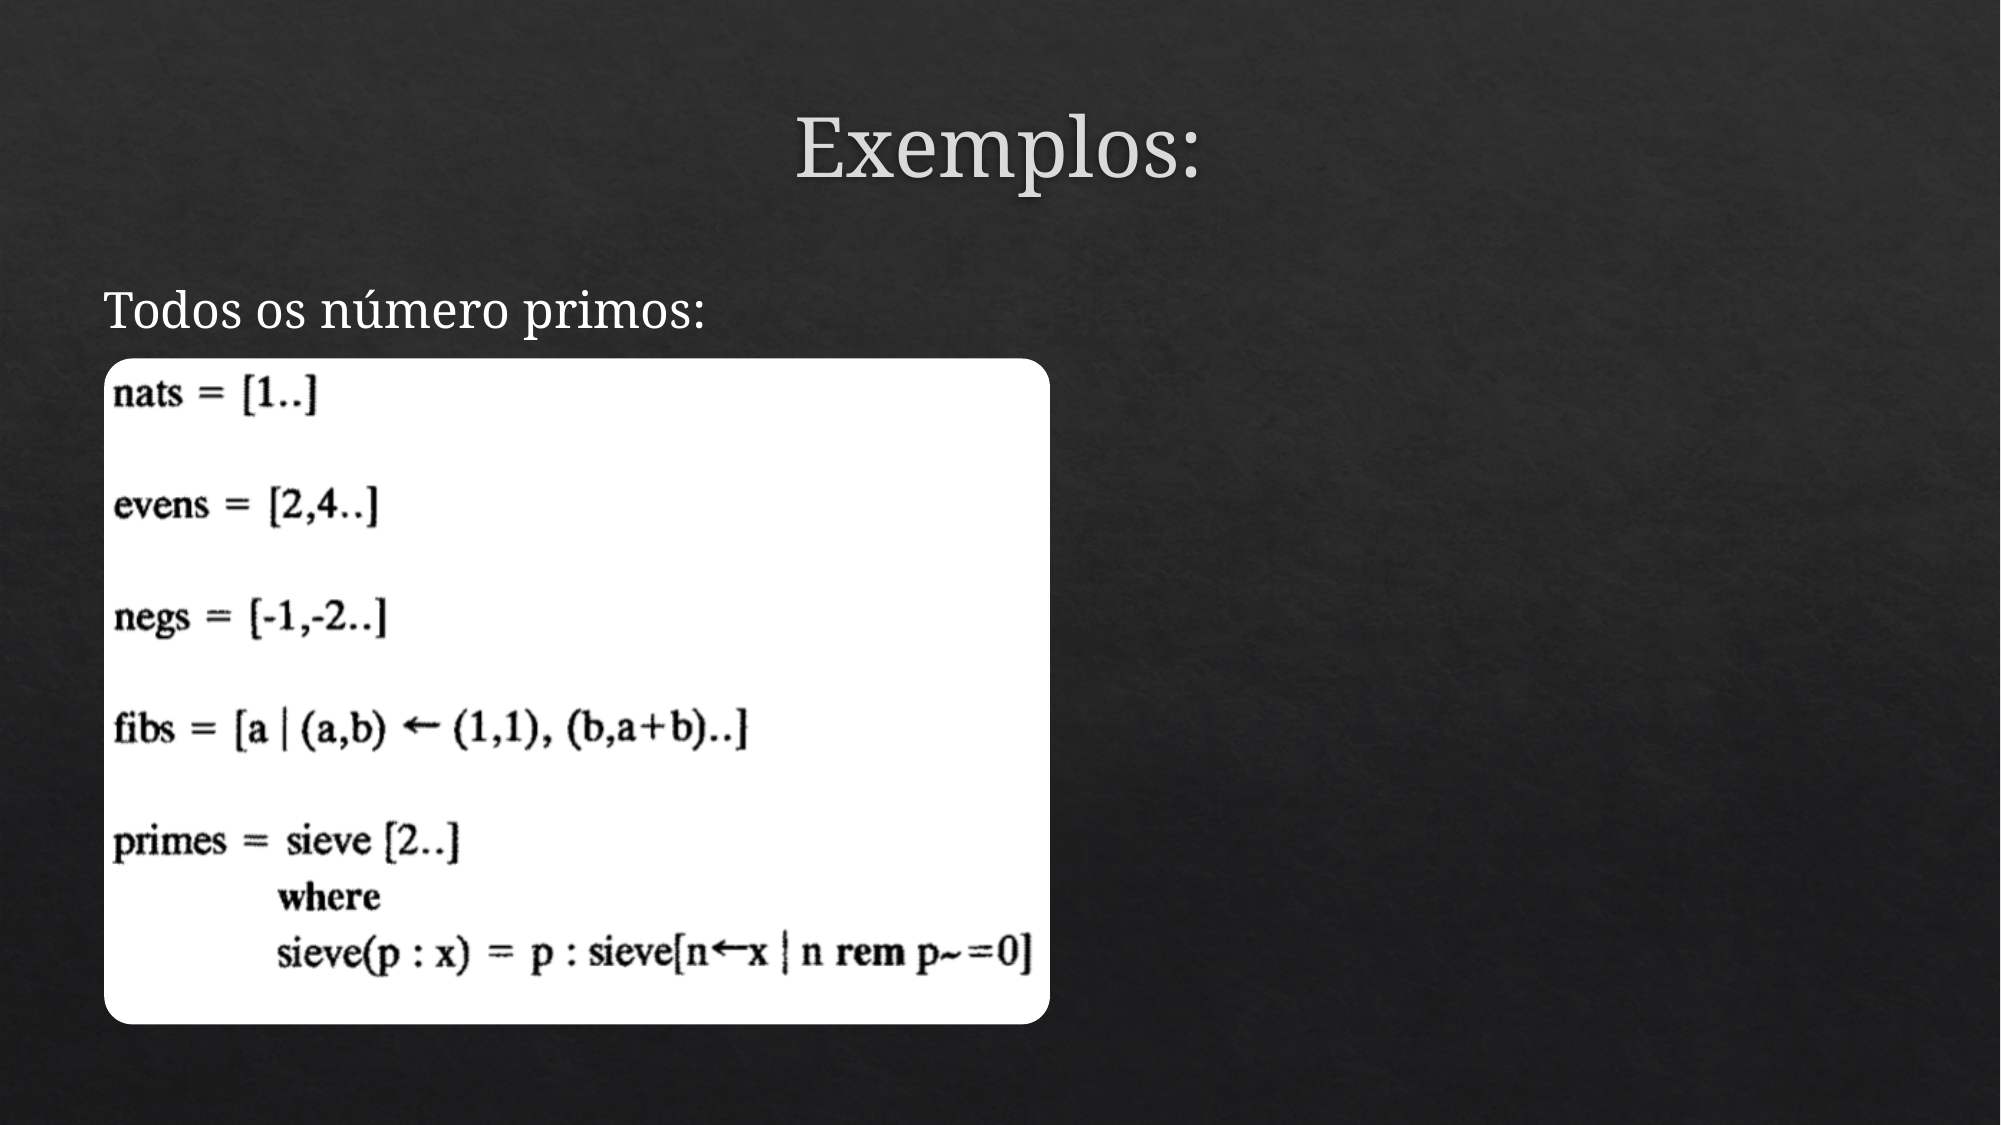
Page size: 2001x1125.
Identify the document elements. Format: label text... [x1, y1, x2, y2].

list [103, 358, 1051, 1025]
text_box Todos os número primos: [89, 270, 722, 346]
title Exemplos: [149, 64, 1849, 224]
